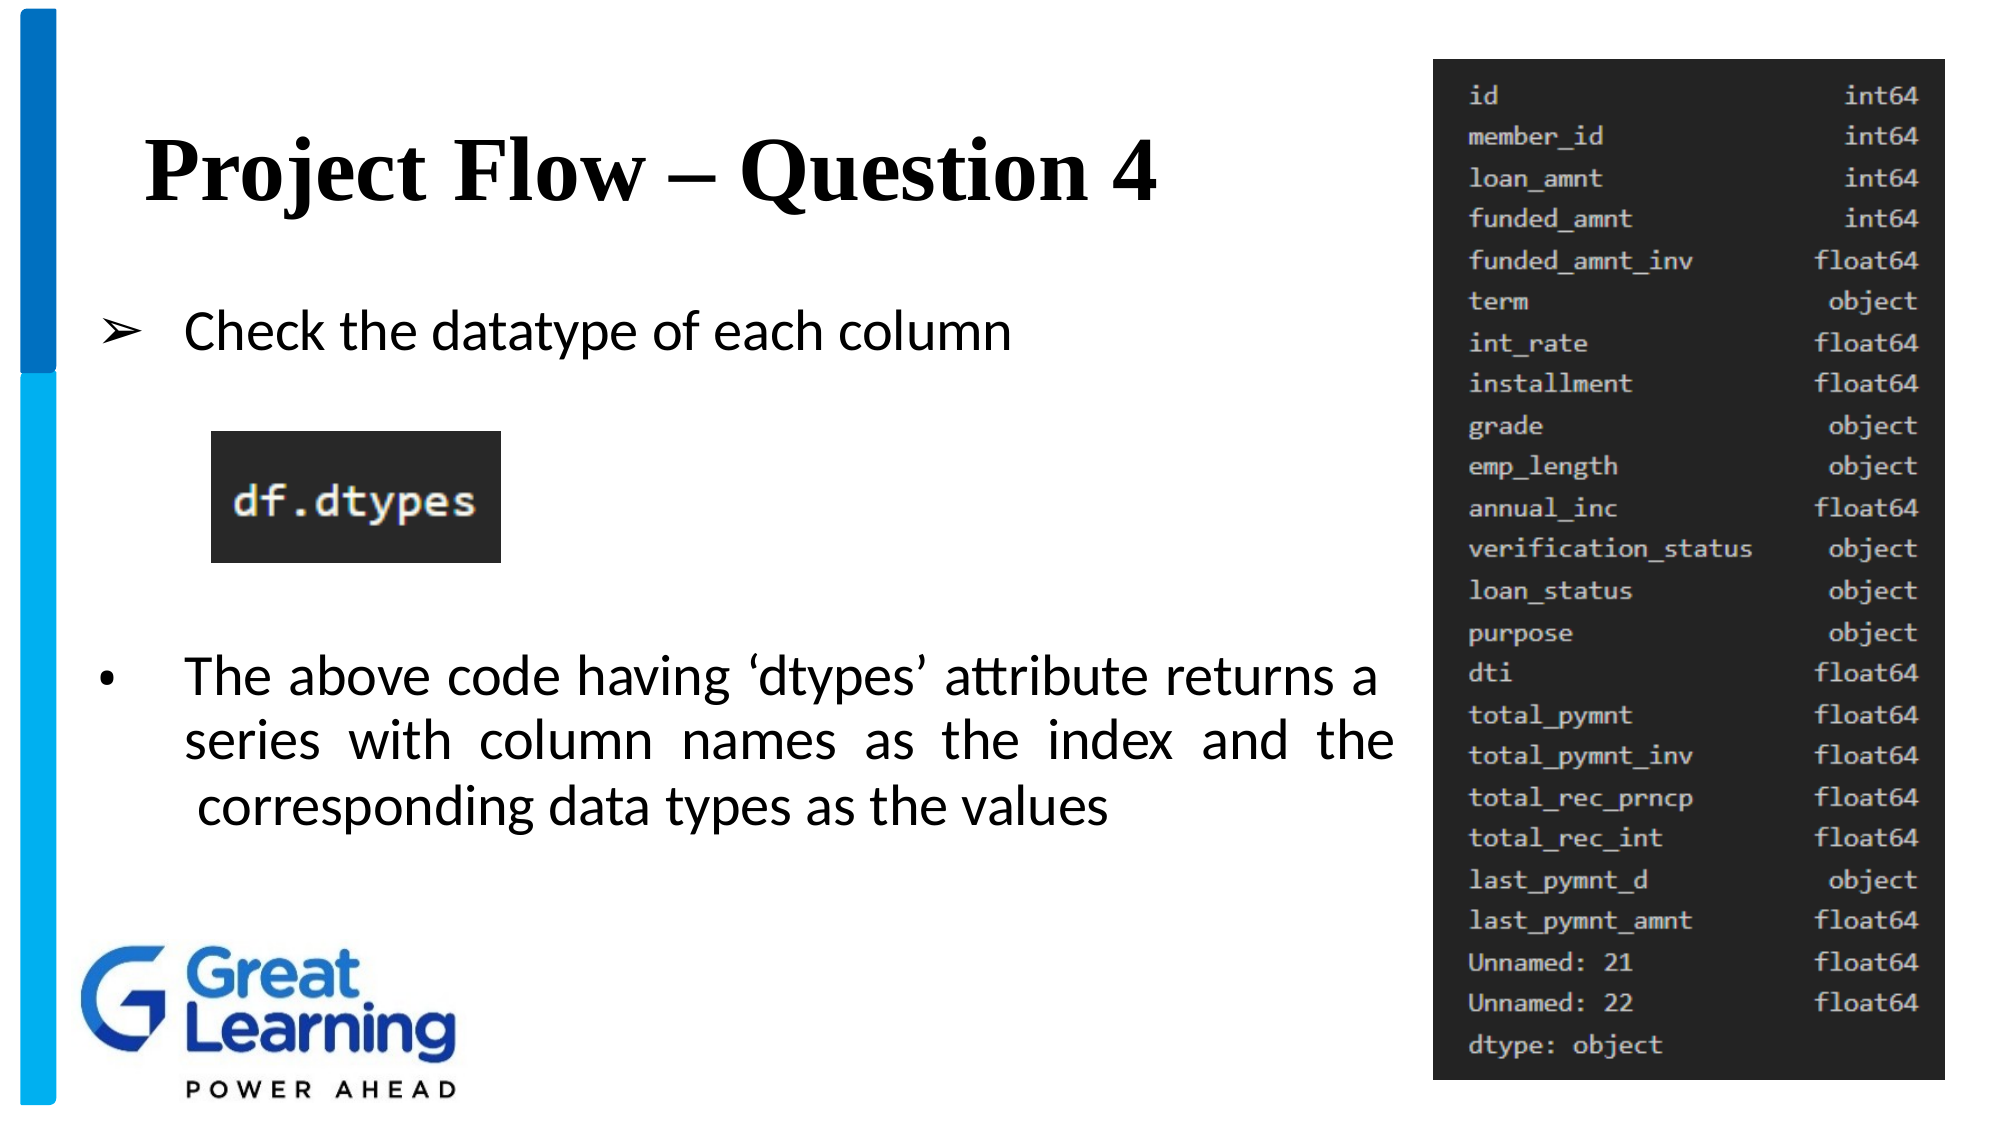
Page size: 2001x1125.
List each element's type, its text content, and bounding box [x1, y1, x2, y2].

title Project Flow – Question 4 [142, 106, 1159, 297]
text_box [20, 8, 57, 1106]
text_box • [94, 638, 120, 711]
text_box Check the datatype of each column [94, 289, 1021, 362]
picture [211, 431, 502, 563]
picture [1433, 59, 1946, 1080]
picture [71, 939, 468, 1104]
text_box The above code having ‘dtypes’ attribute returns a series with column names as the index and the corresponding data types as the values [182, 633, 1397, 837]
